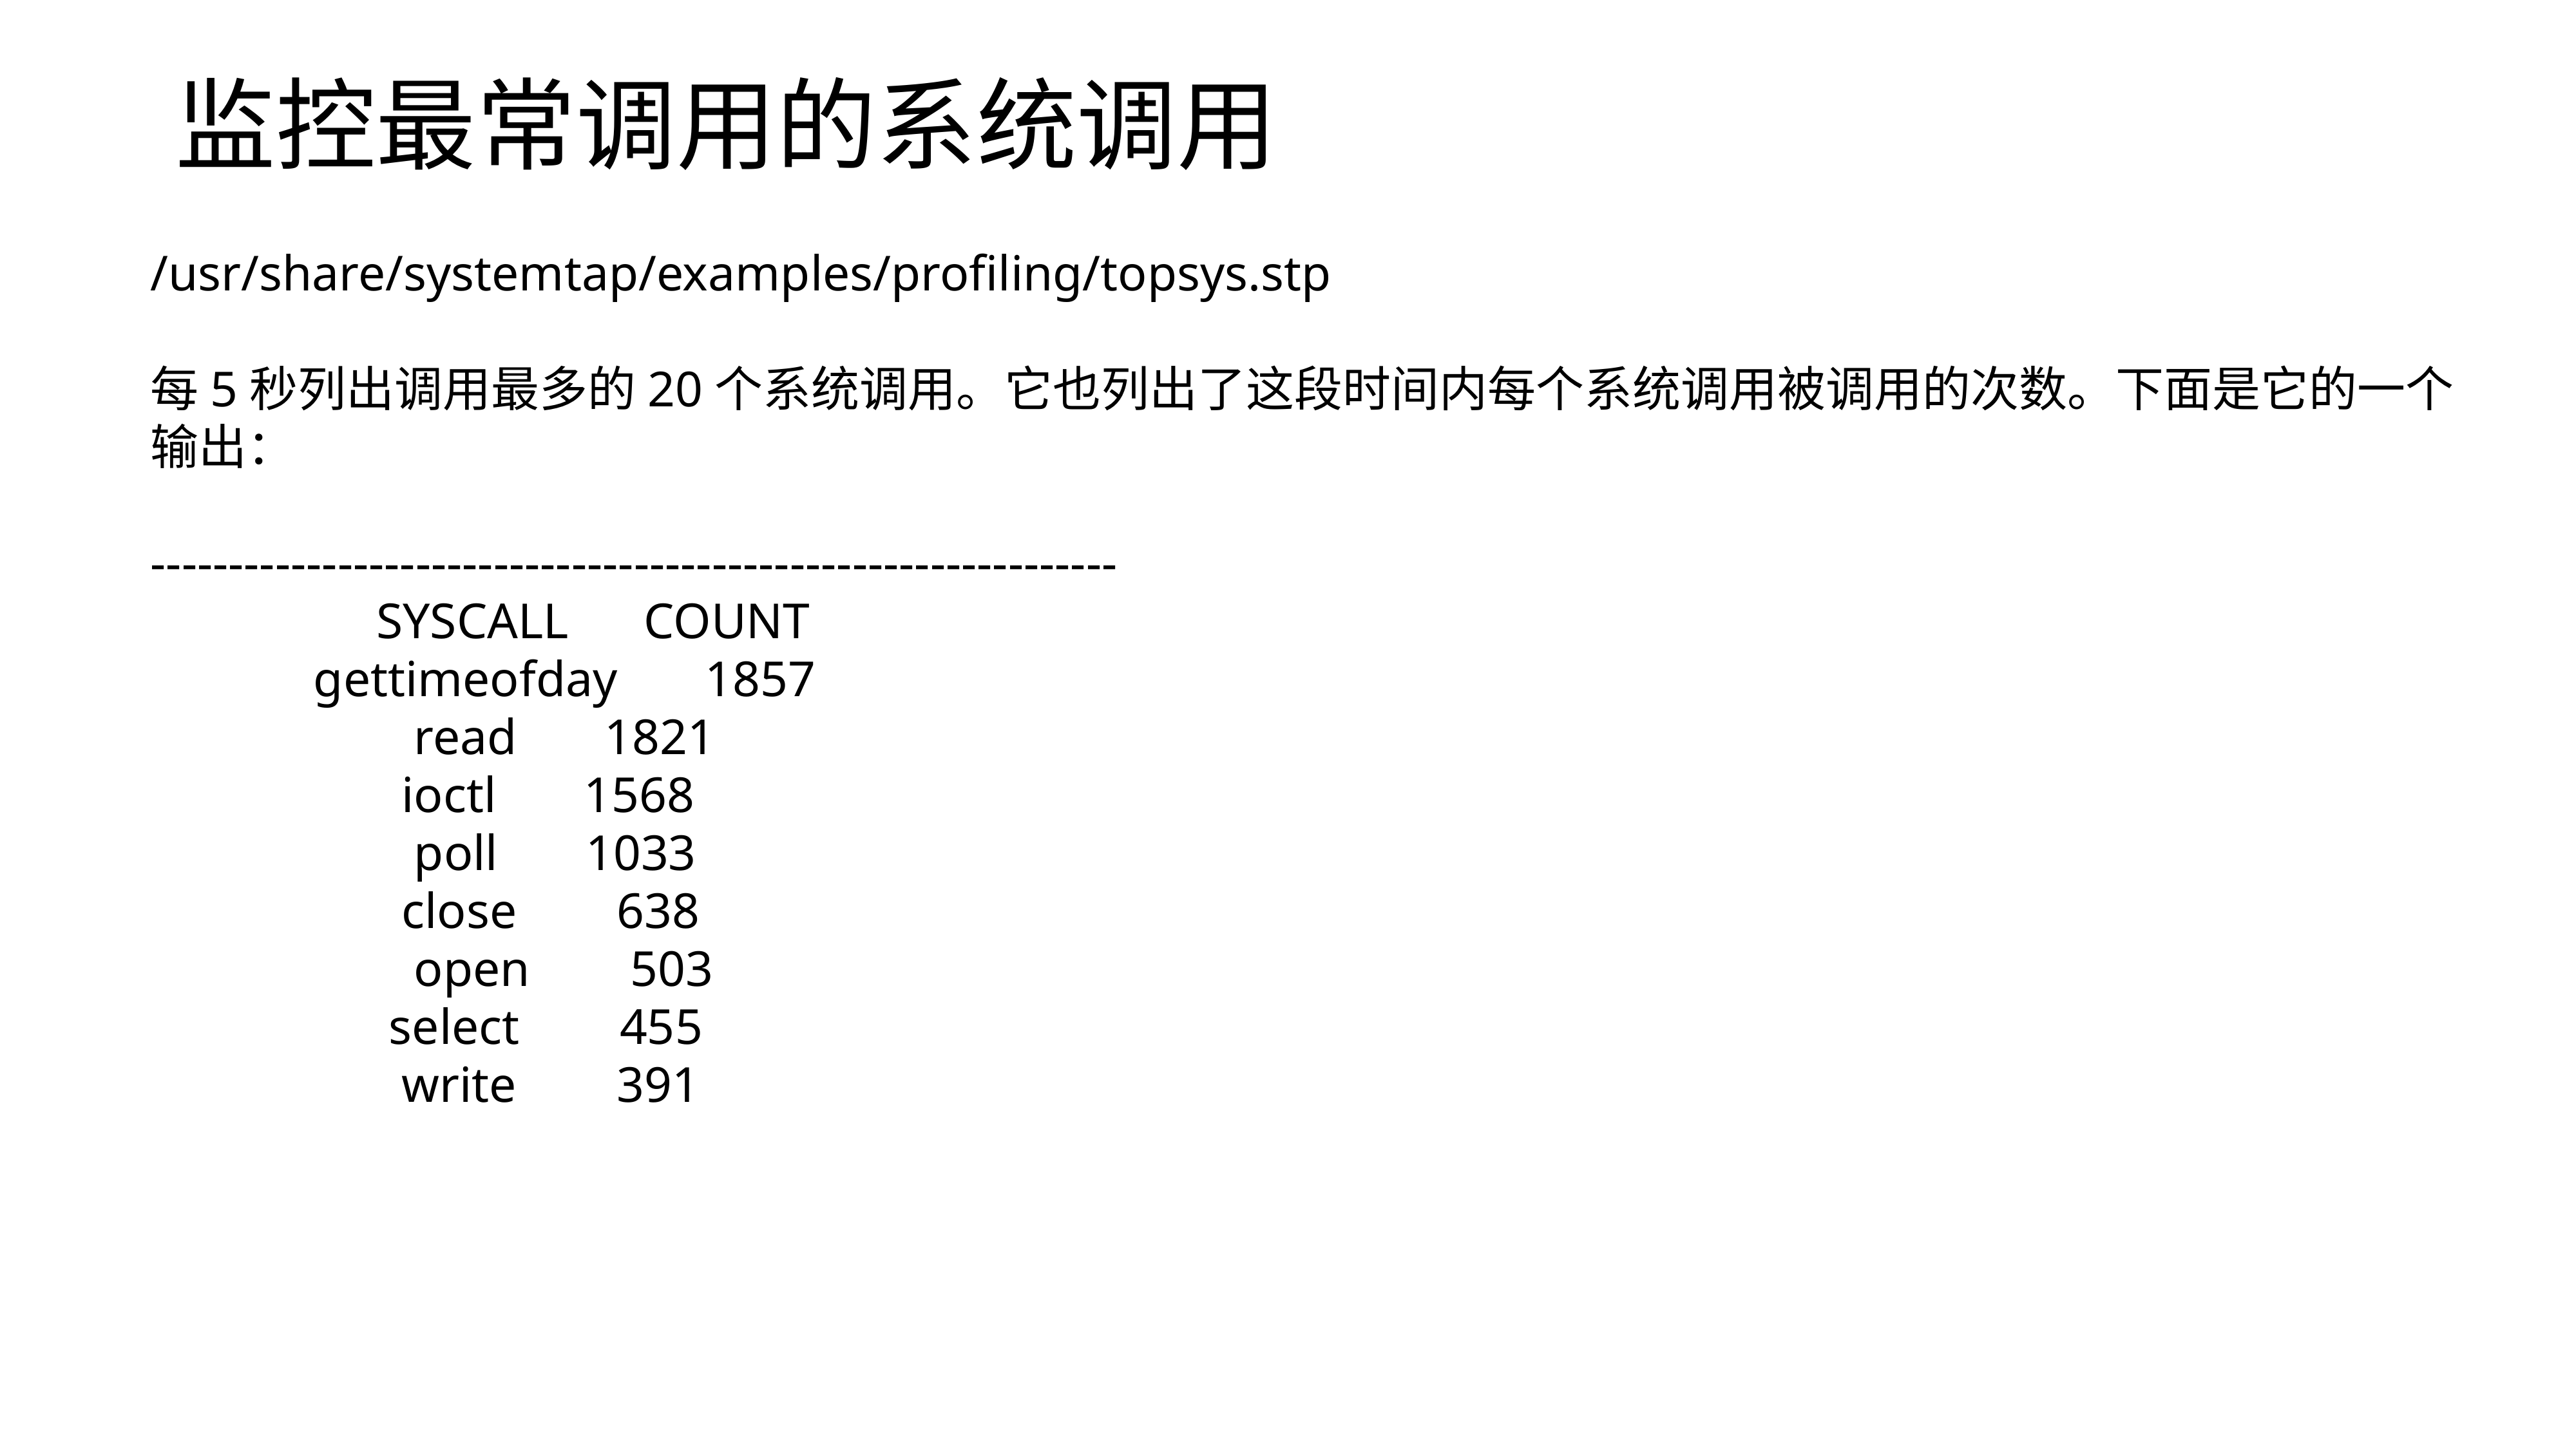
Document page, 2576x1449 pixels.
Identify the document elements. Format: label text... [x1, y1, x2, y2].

title 监控最常调用的系统调用 [166, 20, 2331, 238]
text_box /usr/share/systemtap/examples/profiling/topsys.stp 每5秒列出调用最多的20个系统调用。它也列出了这段时间内每个系统调用被调用的次数。下面是它的一个输出： -------------------------------------------------------------- SYSCALL COUNT gettimeofday 1857 read 1821 ioctl 1568 poll 1033 close 638 open 503 select 455 write 391 [140, 238, 2508, 1117]
